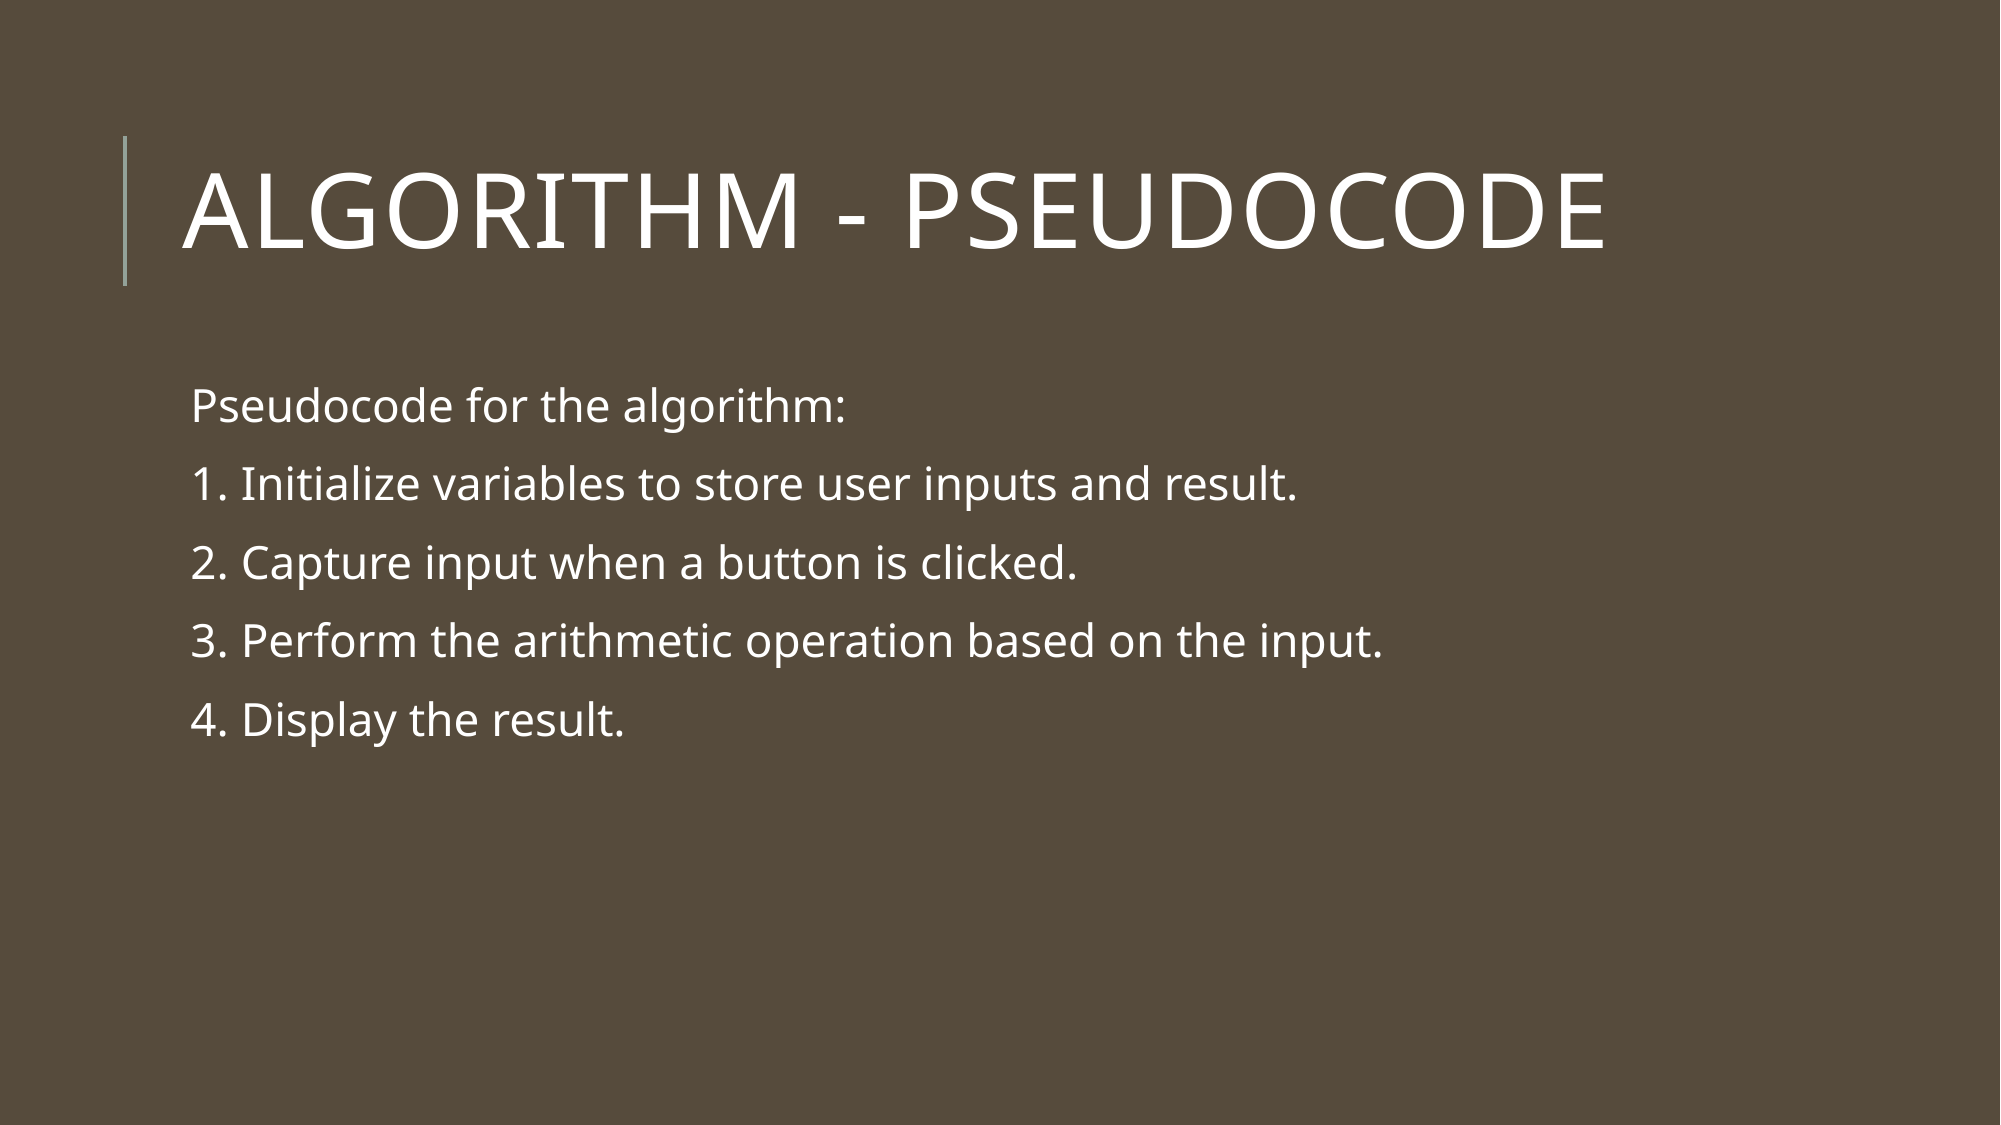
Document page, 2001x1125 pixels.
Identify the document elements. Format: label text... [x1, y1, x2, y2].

list Pseudocode for the algorithm: 1. Initialize variables to store user inputs and result. 2. Capture input when a button is clicked. 3. Perform the arithmetic operation based on the input. 4. Display the result. [168, 375, 1763, 1035]
title Algorithm - Pseudocode [168, 96, 1763, 342]
